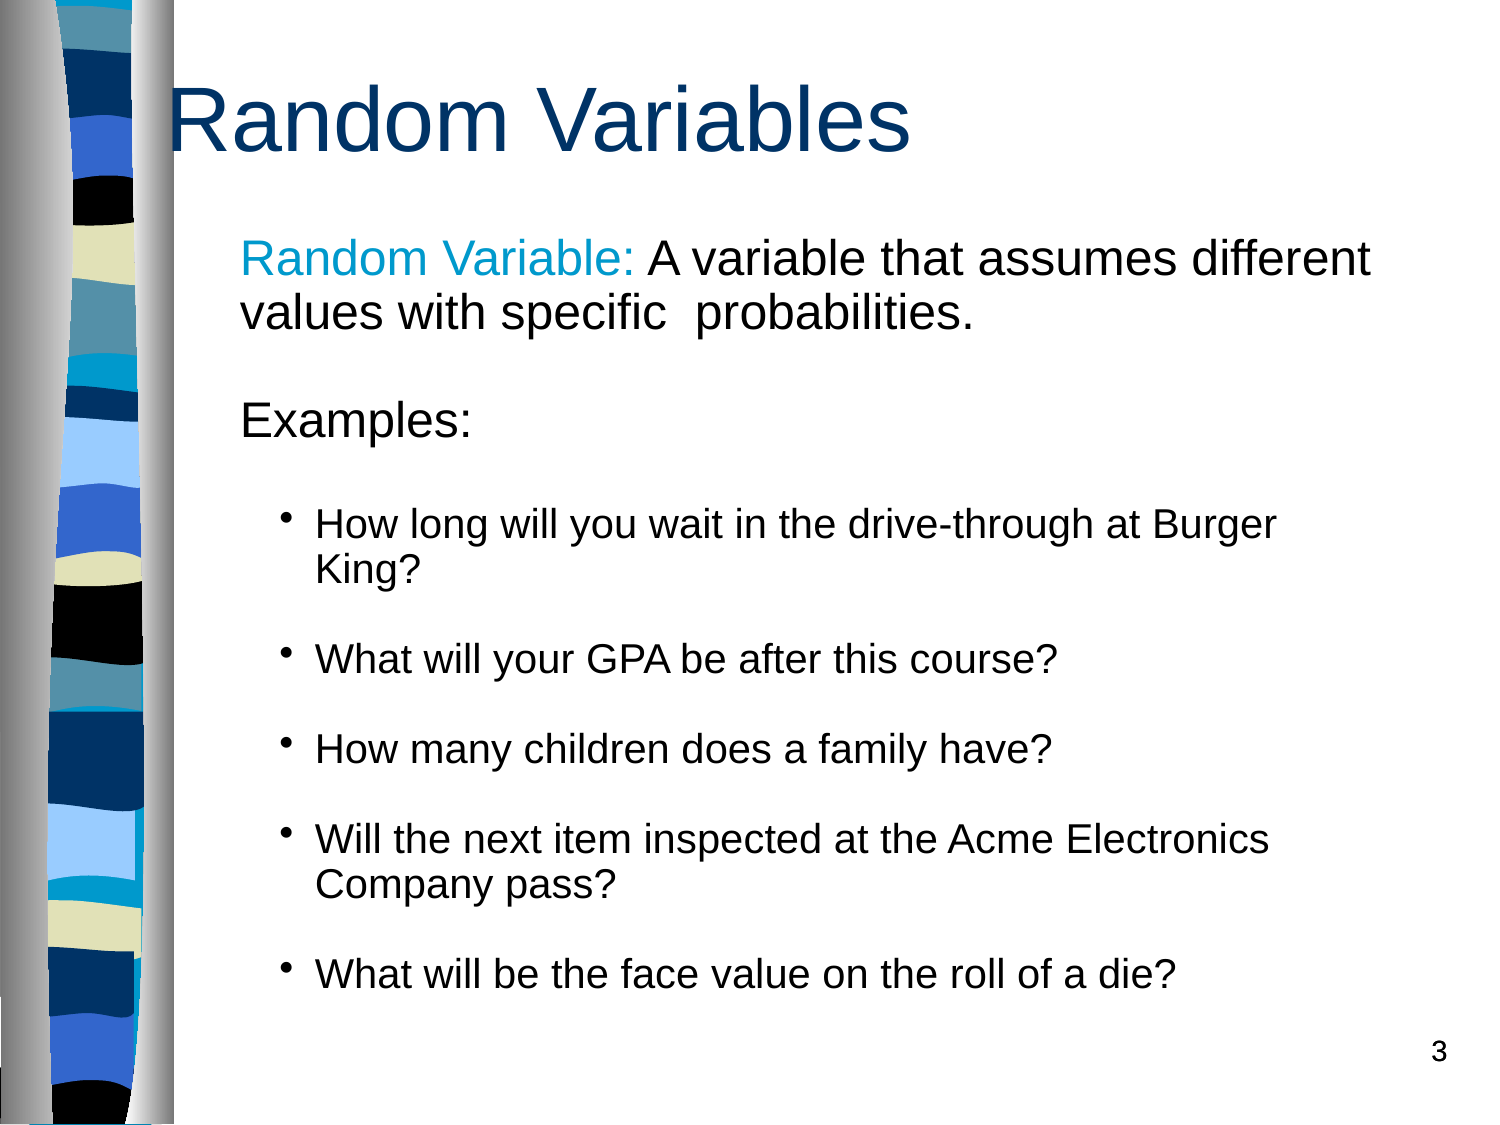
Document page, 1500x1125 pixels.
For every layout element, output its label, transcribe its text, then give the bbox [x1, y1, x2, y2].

title Random Variables [150, 62, 1375, 168]
text_box 3 [1149, 1024, 1463, 1100]
text_box Random Variable: A variable that assumes different values with specific probabilities. Examples: How long will you wait in the drive-through at Burger King? What will your GPA be after this course? How many children does a family have? Will the next item inspected at the Acme Electronics Company pass? What will be the face value on the roll of a die? [225, 224, 1400, 1005]
